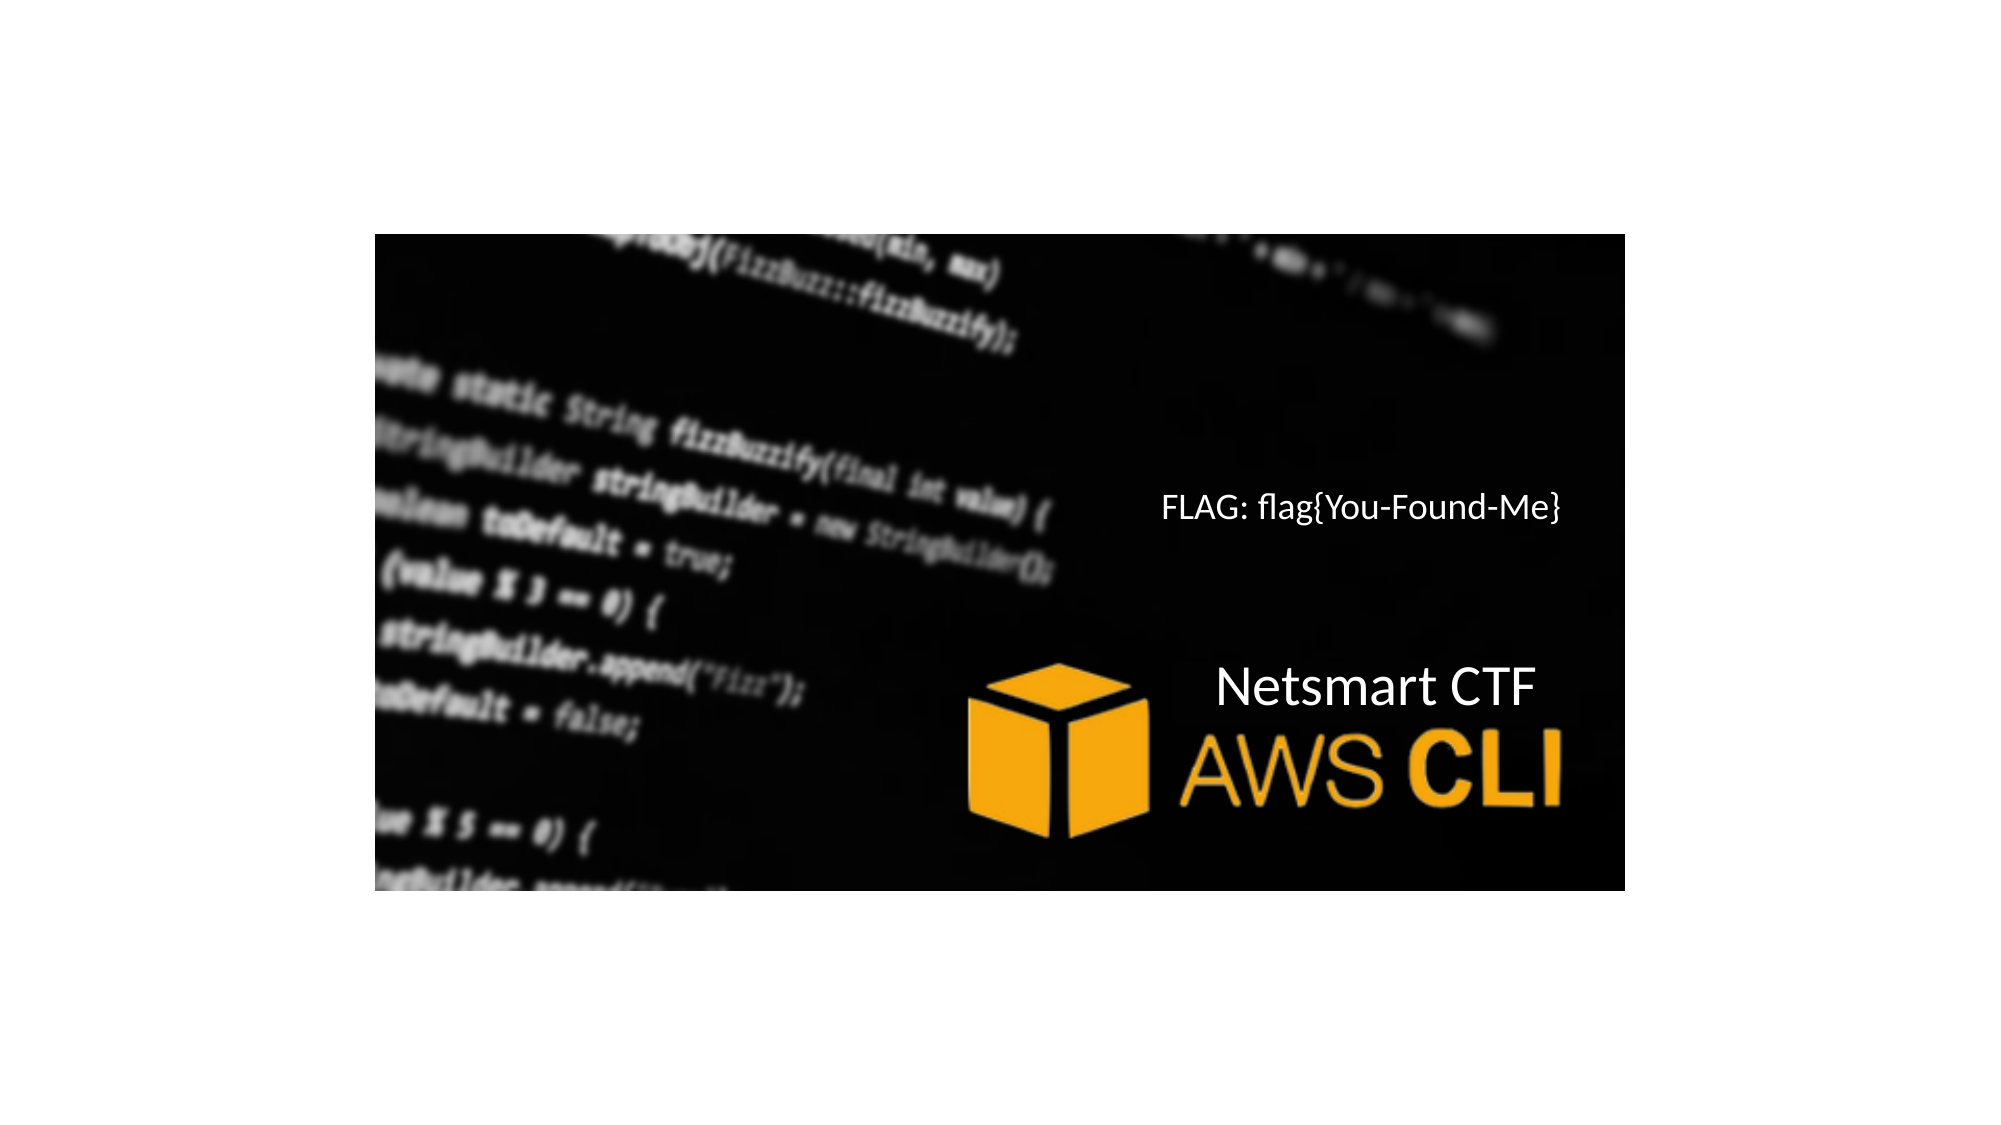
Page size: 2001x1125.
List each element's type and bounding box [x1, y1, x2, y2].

picture [374, 234, 1625, 891]
